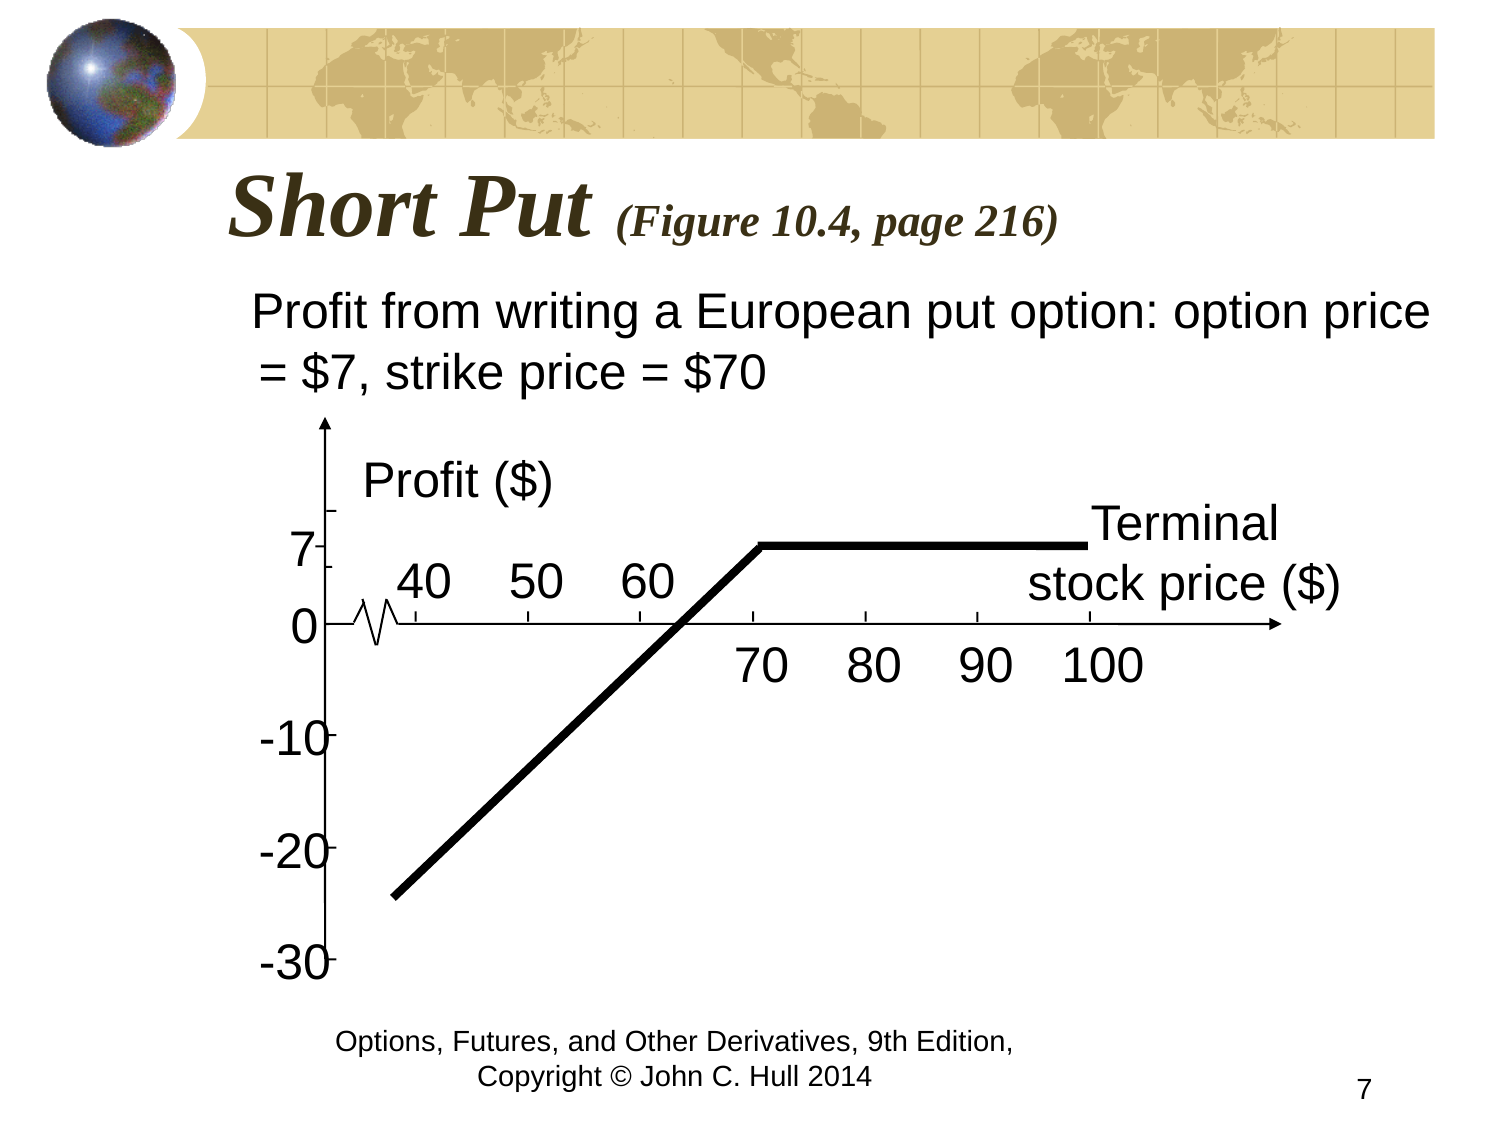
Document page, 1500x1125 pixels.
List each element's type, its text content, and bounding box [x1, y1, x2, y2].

picture [42, 14, 190, 151]
slide_number 7 [1074, 1037, 1388, 1113]
footer Options, Futures, and Other Derivatives, 9th Edition, Copyright © John C. Hull 2014 [262, 1024, 1088, 1101]
list Profit from writing a European put option: option price = $7, strike price = $70 [187, 262, 1454, 938]
title Short Put (Figure 10.4, page 216) [212, 99, 1438, 262]
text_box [243, 416, 1357, 997]
